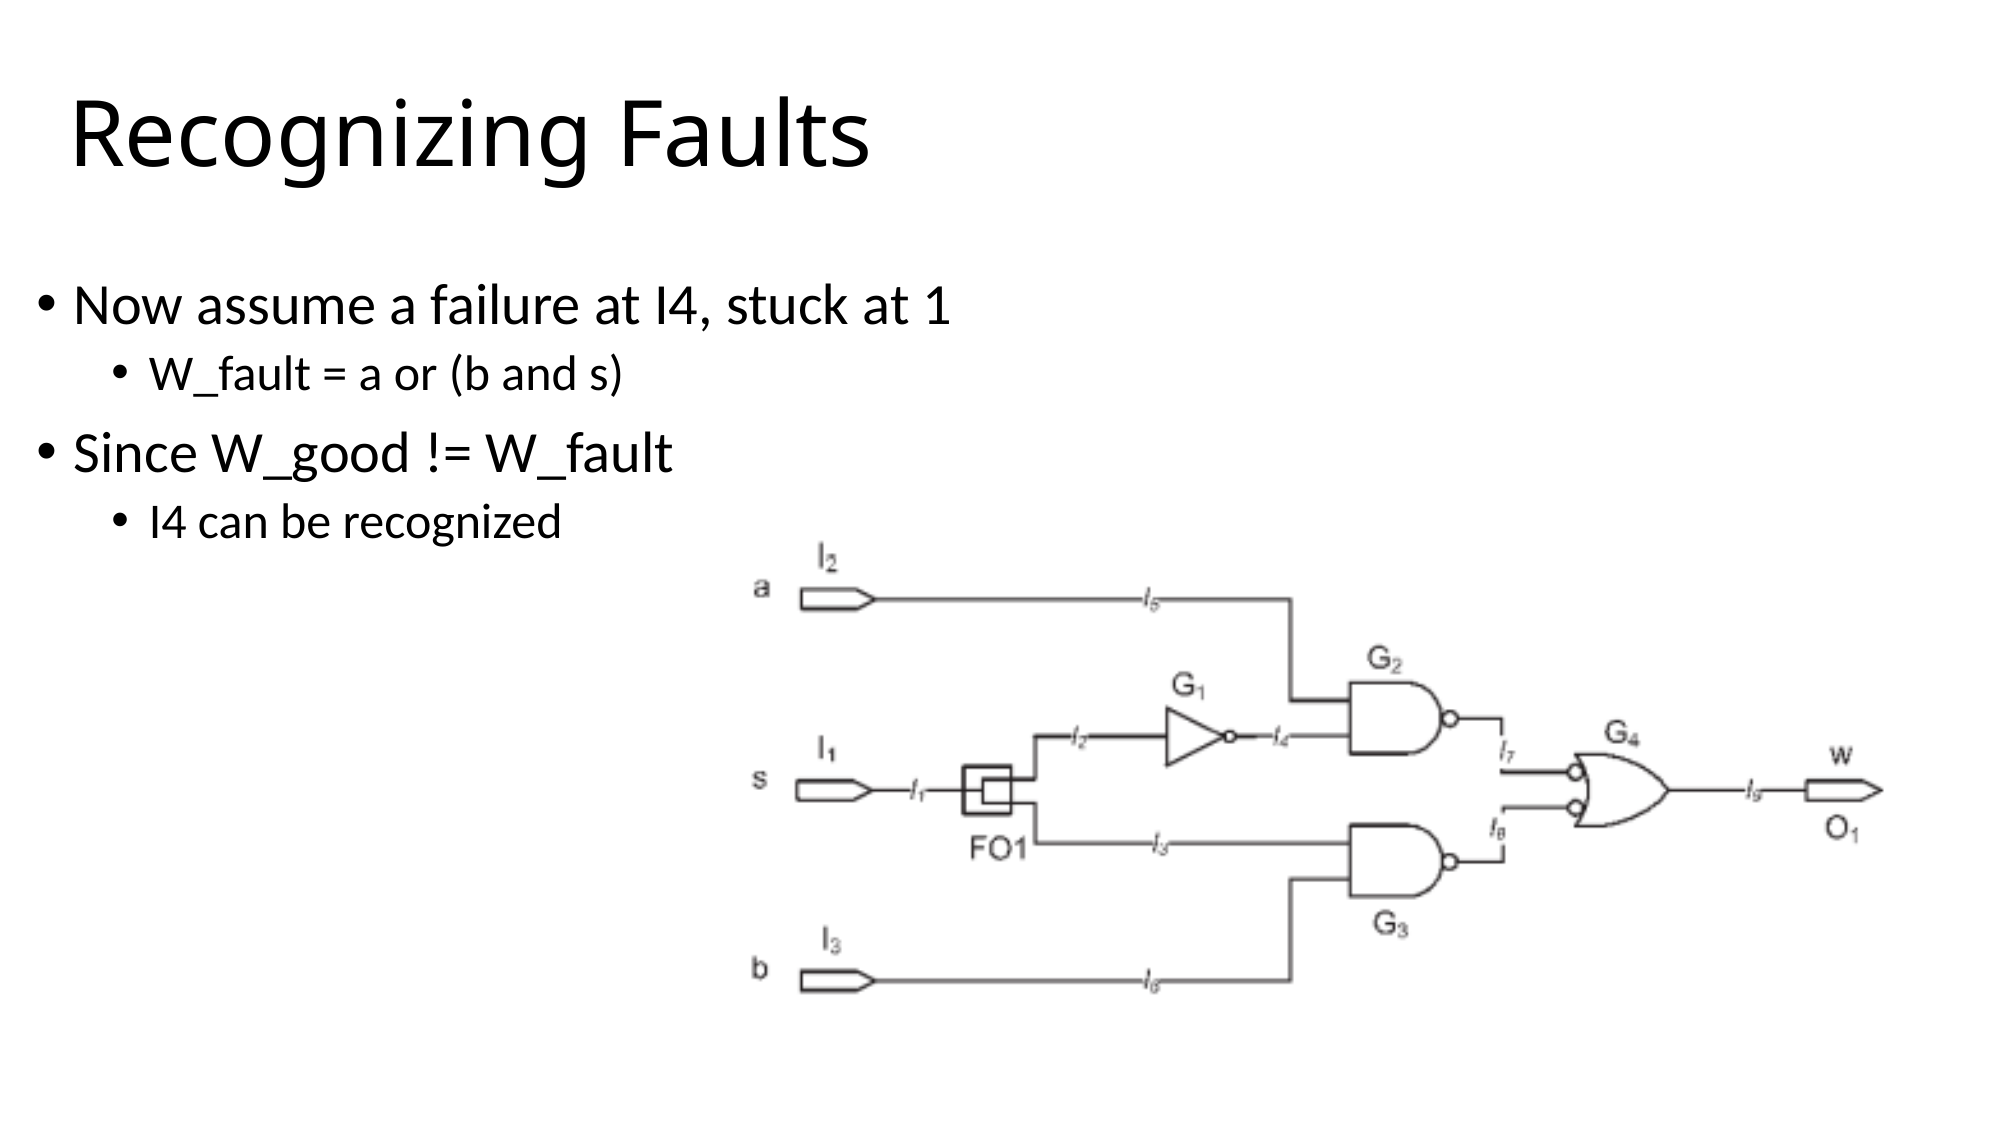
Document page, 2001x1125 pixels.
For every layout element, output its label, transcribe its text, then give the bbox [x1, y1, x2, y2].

text_box Now assume a failure at I4, stuck at 1 W_fault = a or (b and s) Since W_good != W_fault I4 can be recognized [21, 266, 1719, 981]
picture [681, 529, 1917, 1033]
text_box Recognizing Faults [53, 28, 1779, 246]
